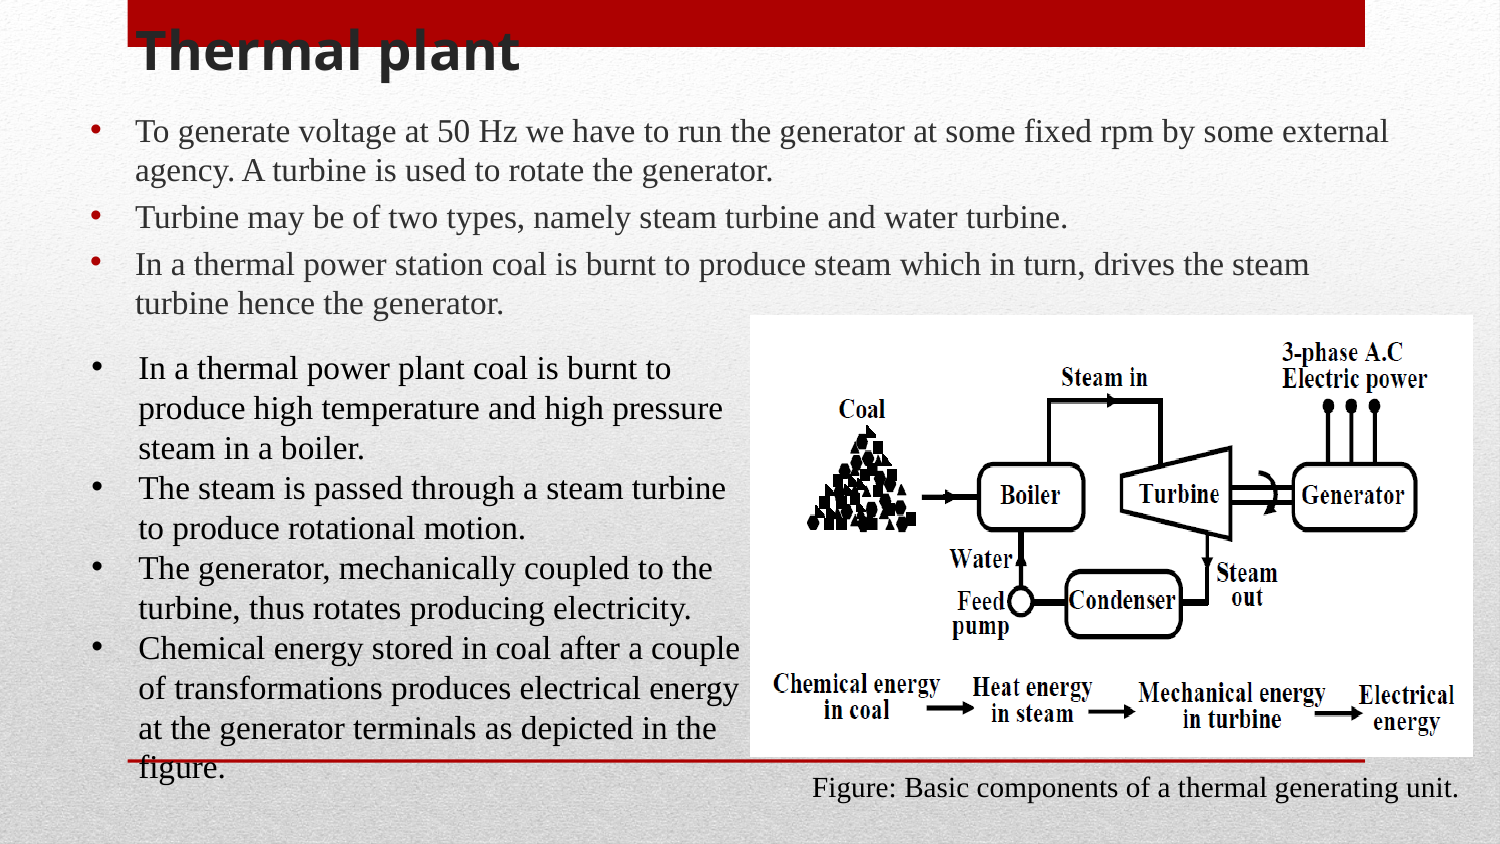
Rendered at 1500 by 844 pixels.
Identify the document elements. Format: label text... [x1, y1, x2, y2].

picture [749, 314, 1474, 758]
text_box In a thermal power plant coal is burnt to produce high temperature and high pressure steam in a boiler. The steam is passed through a steam turbine to produce rotational motion. The generator, mechanically coupled to the turbine, thus rotates producing electricity. Chemical energy stored in coal after a couple of transformations produces electrical energy at the generator terminals as depicted in the figure. [76, 339, 762, 793]
text_box Figure: Basic components of a thermal generating unit. [797, 761, 1483, 811]
title Thermal plant [120, 8, 1471, 90]
list To generate voltage at 50 Hz we have to run the generator at some fixed rpm by some external agency. A turbine is used to rotate the generator. Turbine may be of two types, namely steam turbine and water turbine. In a thermal power station coal is burnt to produce steam which in turn, drives the steam turbine hence the generator. [75, 91, 1425, 340]
